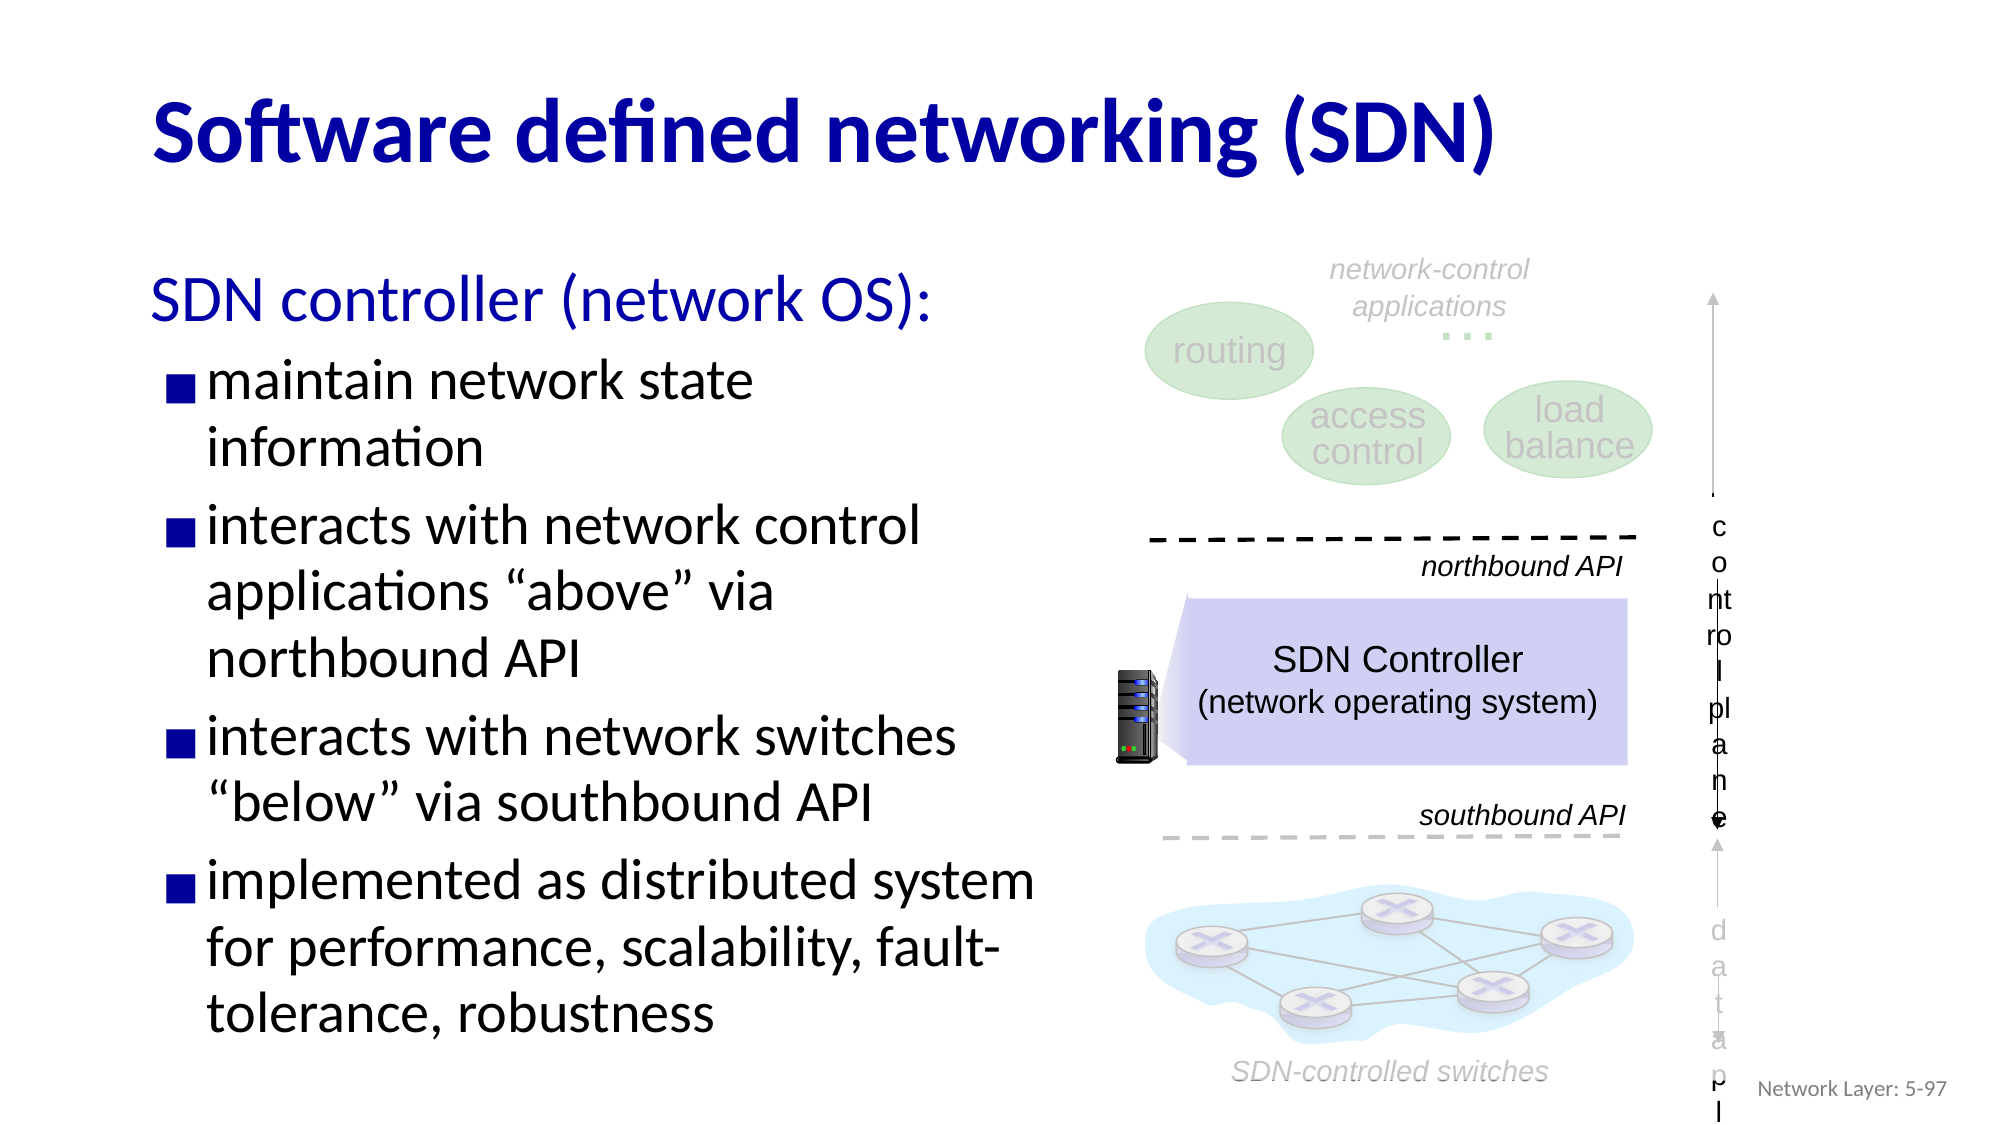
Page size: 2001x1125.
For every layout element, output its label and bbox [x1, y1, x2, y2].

title [137, 59, 1863, 207]
slide_number [1512, 1056, 1963, 1117]
text_box [1082, 198, 1762, 1091]
text_box [135, 259, 1062, 1082]
